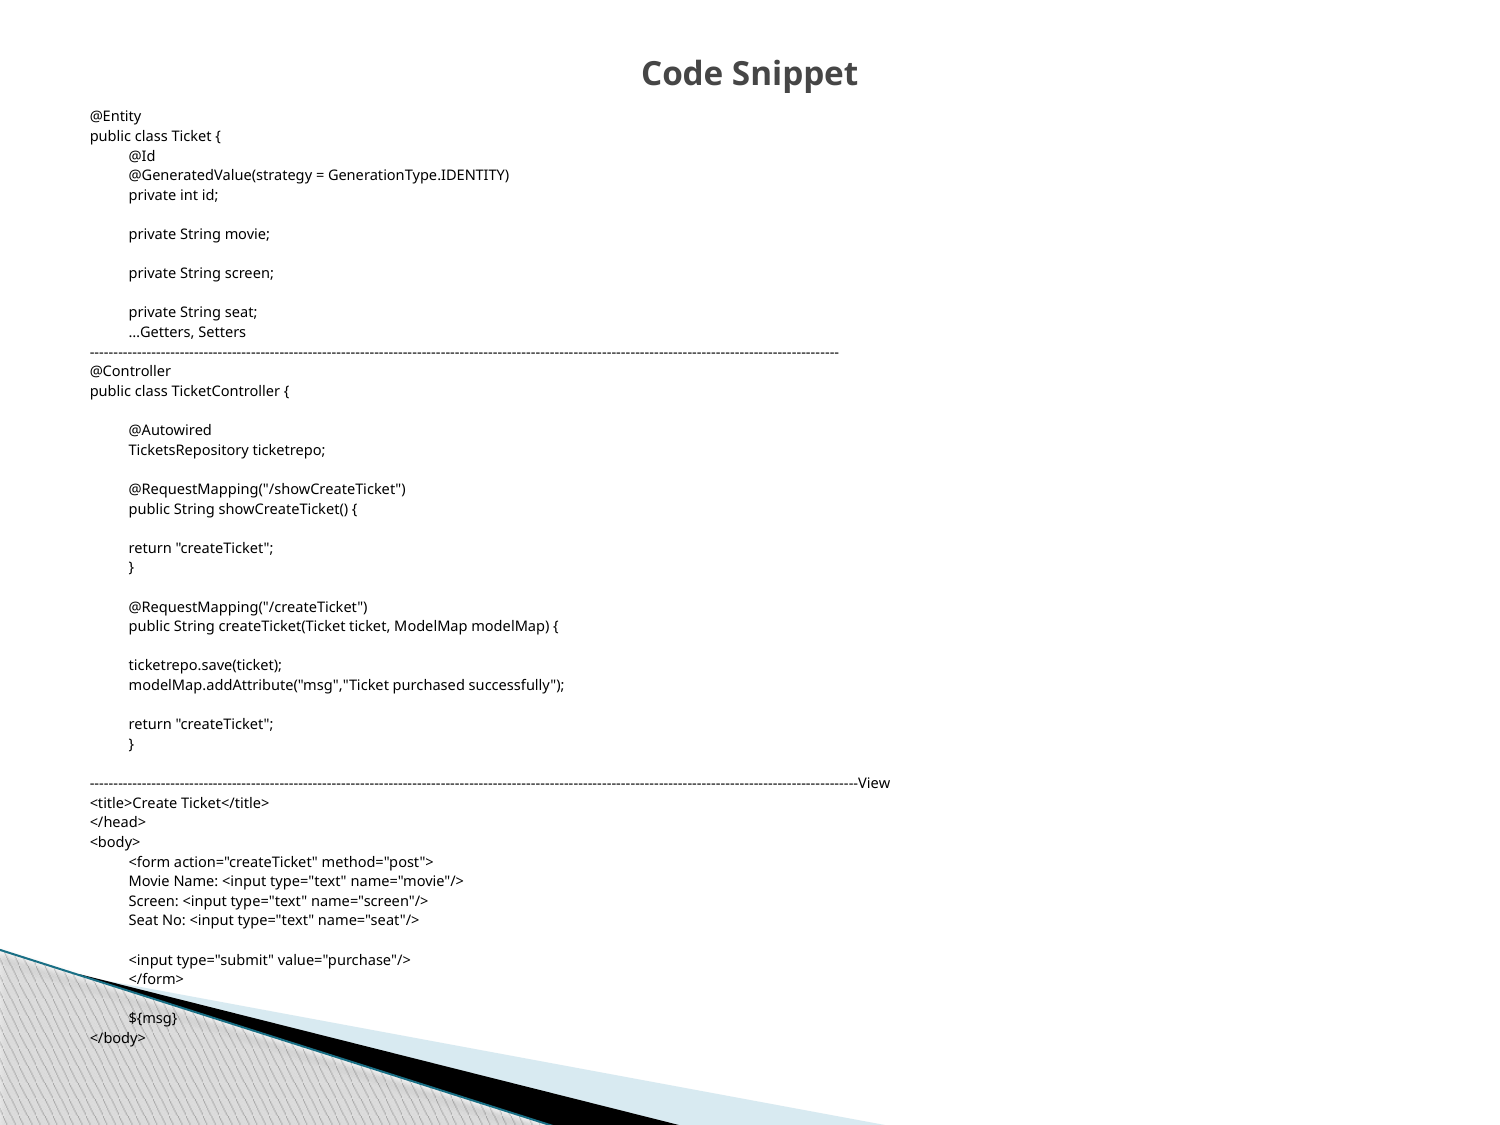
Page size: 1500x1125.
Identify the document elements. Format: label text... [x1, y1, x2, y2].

list @Entity public class Ticket { @Id @GeneratedValue(strategy = GenerationType.IDENTITY) private int id; private String movie; private String screen; private String seat; …Getters, Setters -------------------------------------------------------------------------------------------------------------------------------------------------------------- @Controller public class TicketController { @Autowired TicketsRepository ticketrepo; @RequestMapping("/showCreateTicket") public String showCreateTicket() { return "createTicket"; } @RequestMapping("/createTicket") public String createTicket(Ticket ticket, ModelMap modelMap) { ticketrepo.save(ticket); modelMap.addAttribute("msg","Ticket purchased successfully"); return "createTicket"; } ------------------------------------------------------------------------------------------------------------------------------------------------------------------View <title>Create Ticket</title> </head> <body> <form action="createTicket" method="post"> Movie Name: <input type="text" name="movie"/> Screen: <input type="text" name="screen"/> Seat No: <input type="text" name="seat"/> <input type="submit" value="purchase"/> </form> ${msg} </body> [75, 99, 1438, 1088]
title Code Snippet [75, 45, 1425, 100]
